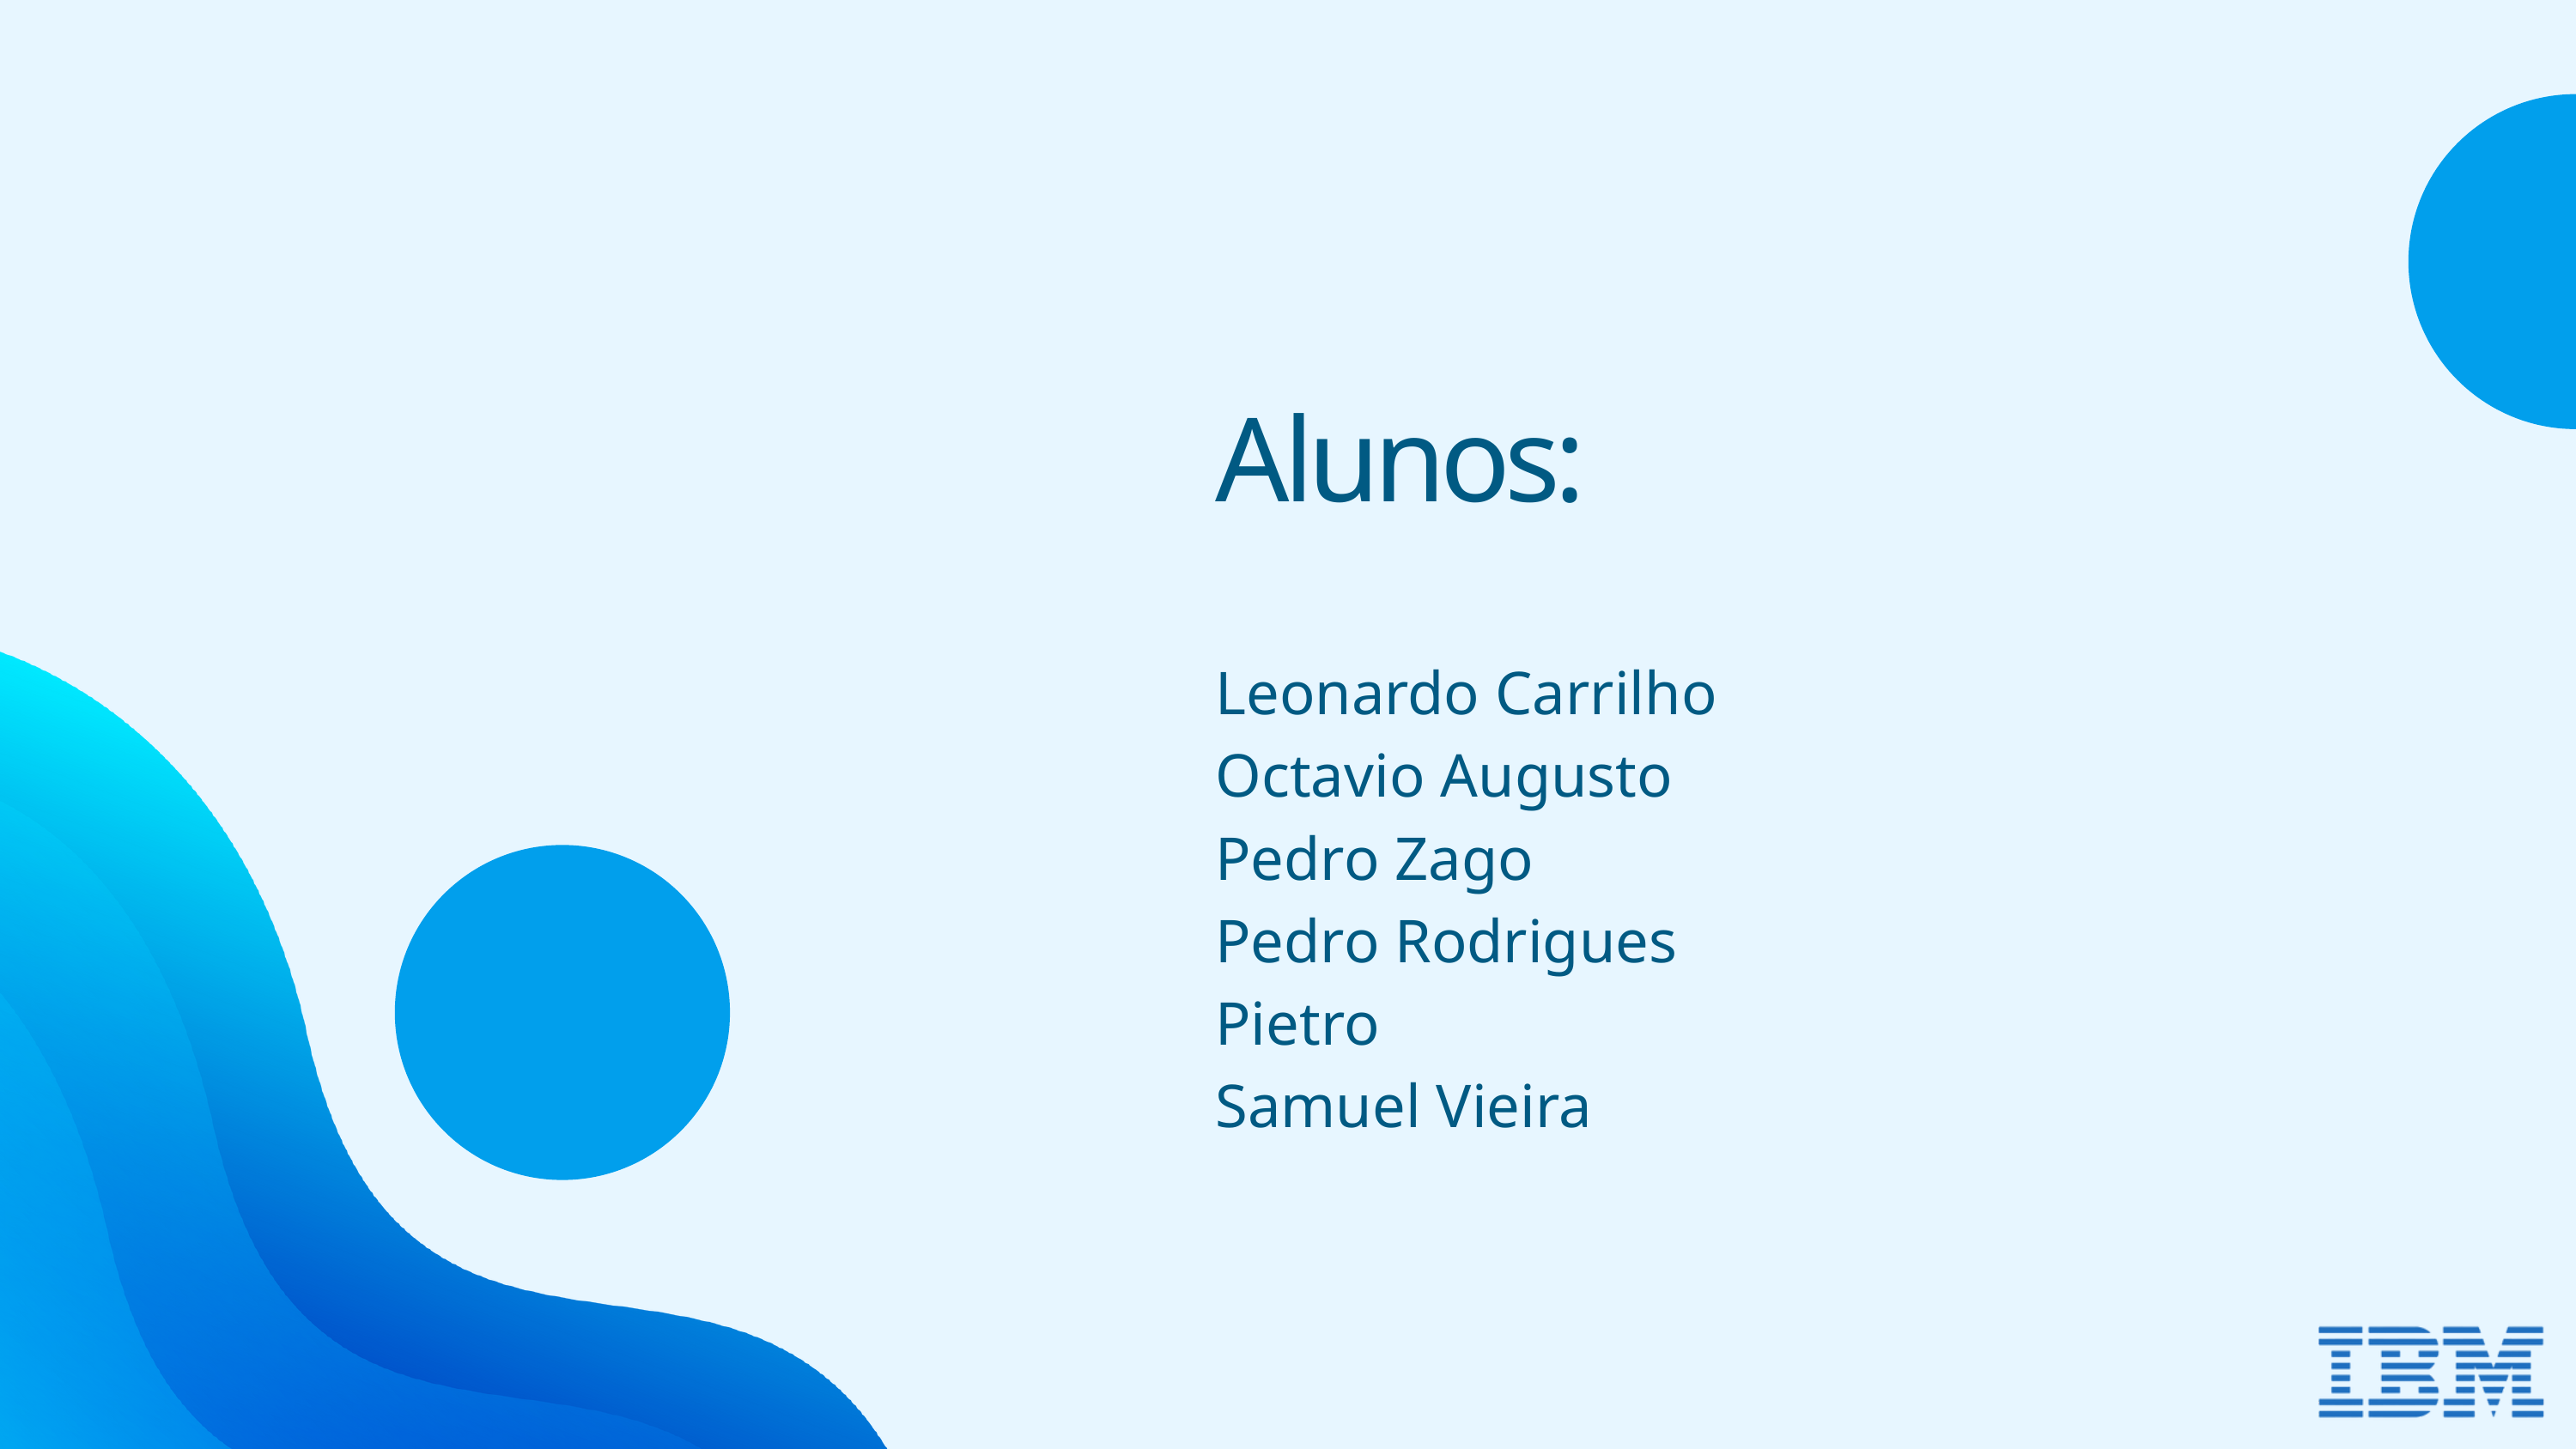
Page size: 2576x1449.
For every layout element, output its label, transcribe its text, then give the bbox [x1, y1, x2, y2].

text_box Alunos: [1215, 414, 2432, 525]
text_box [2408, 94, 2576, 430]
text_box [0, 640, 939, 1449]
text_box [2094, 1295, 2576, 1449]
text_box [394, 845, 731, 1180]
text_box Leonardo Carrilho Octavio Augusto Pedro Zago Pedro Rodrigues Pietro Samuel Vieira [1215, 644, 2339, 1140]
